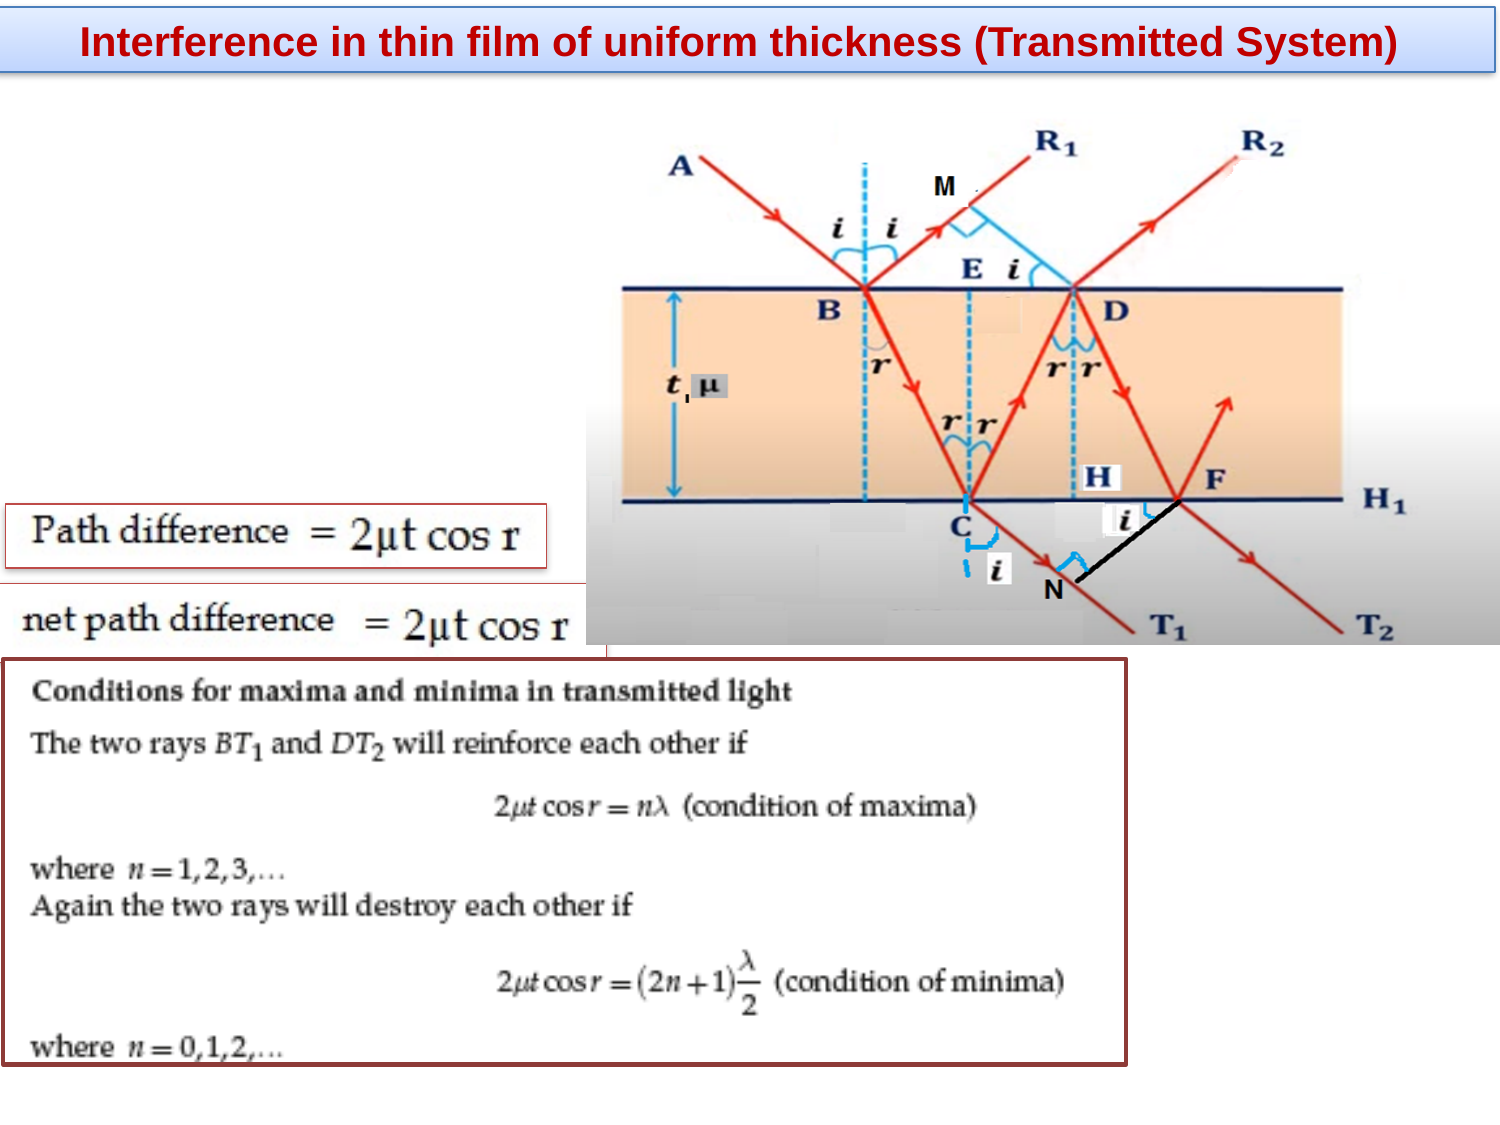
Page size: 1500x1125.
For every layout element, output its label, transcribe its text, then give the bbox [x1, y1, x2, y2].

picture [6, 504, 547, 568]
picture [0, 112, 1500, 1063]
text_box Interference in thin film of uniform thickness (Transmitted System) [0, 6, 1496, 73]
